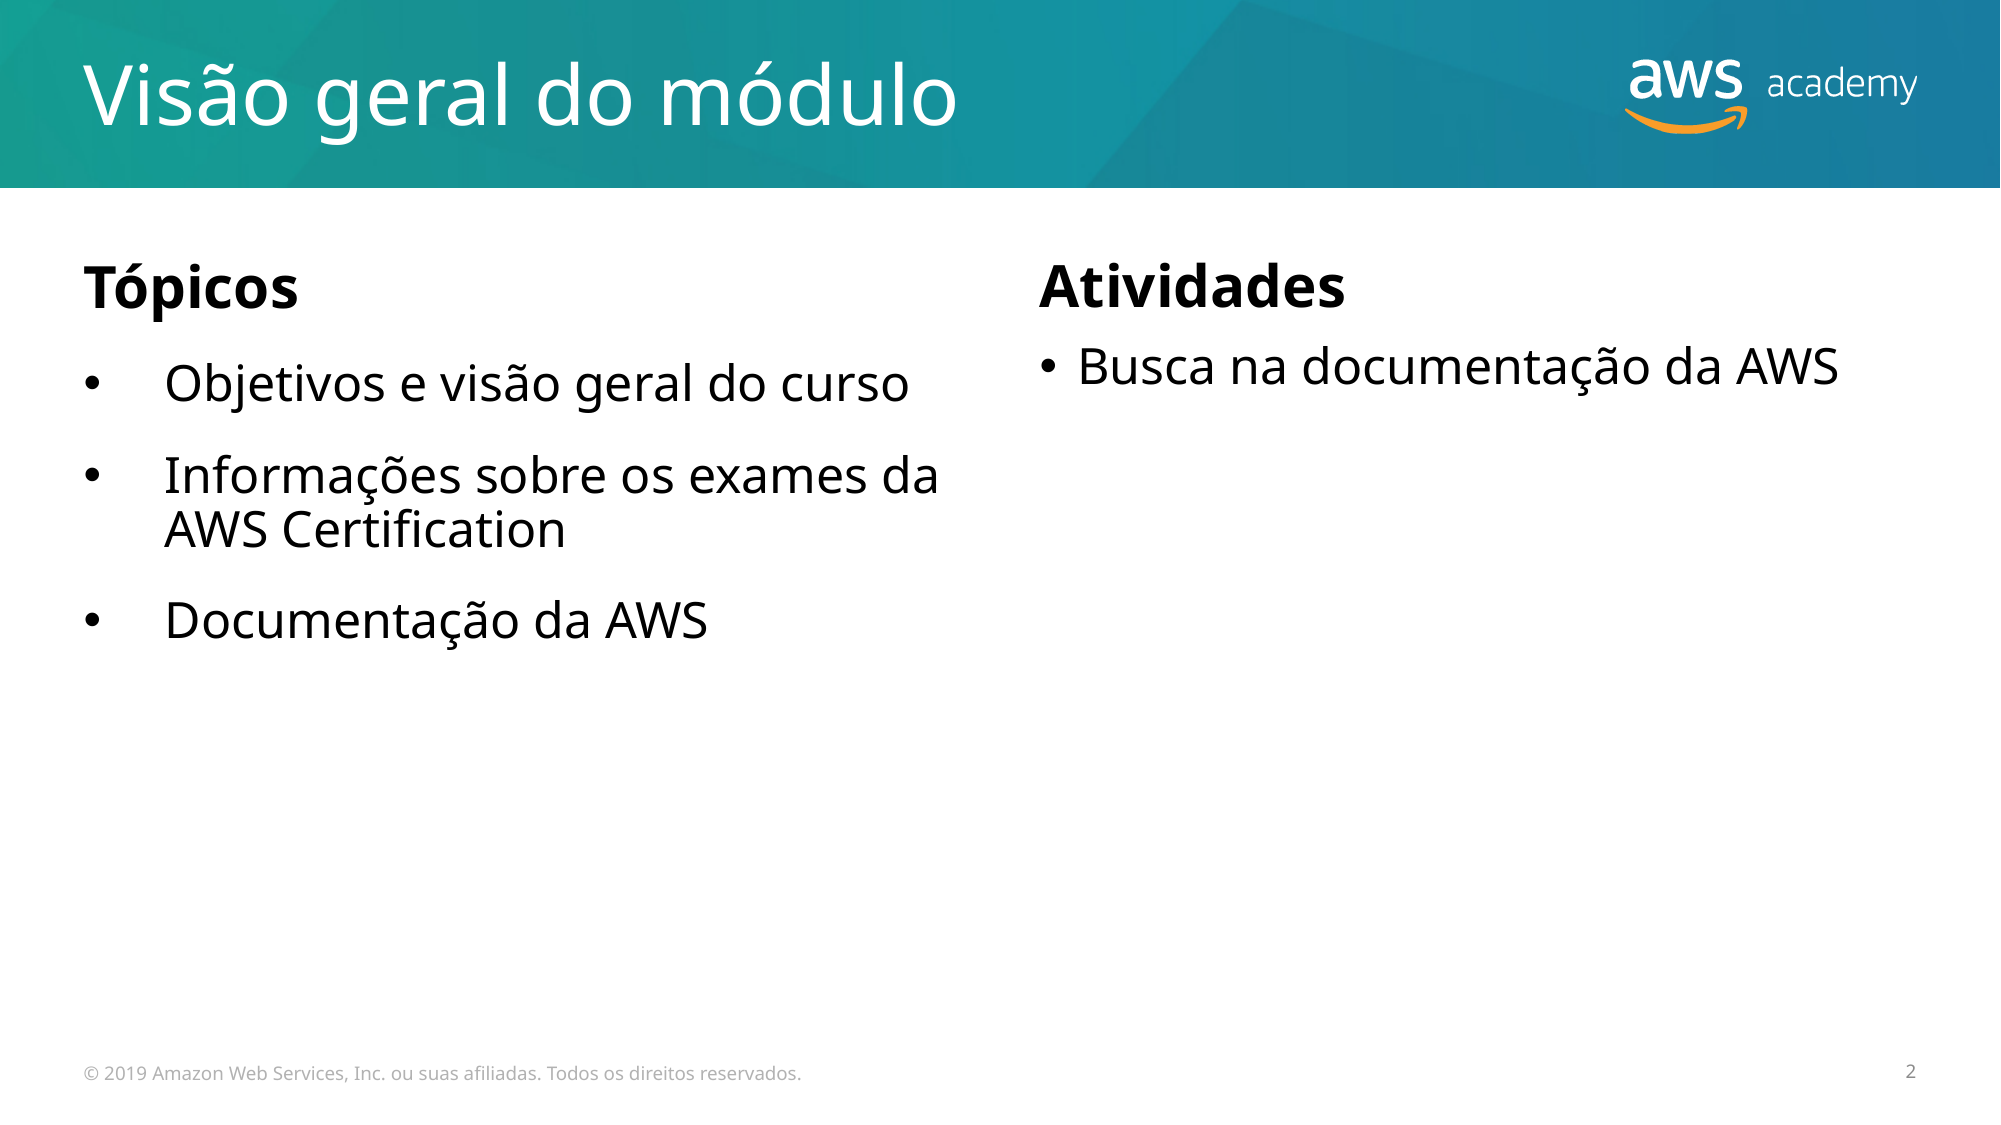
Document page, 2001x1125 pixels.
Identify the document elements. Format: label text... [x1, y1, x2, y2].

picture [0, 0, 2000, 188]
list Tópicos Objetivos e visão geral do curso Informações sobre os exames da AWS Certification Documentação da AWS [68, 250, 972, 1014]
slide_number 2 [1481, 1042, 1932, 1103]
list Atividades Busca na documentação da AWS [1024, 250, 1928, 1013]
title Visão geral do módulo [68, 59, 1551, 138]
footer © 2019 Amazon Web Services, Inc. ou suas afiliadas. Todos os direitos reservados. [68, 1042, 875, 1103]
